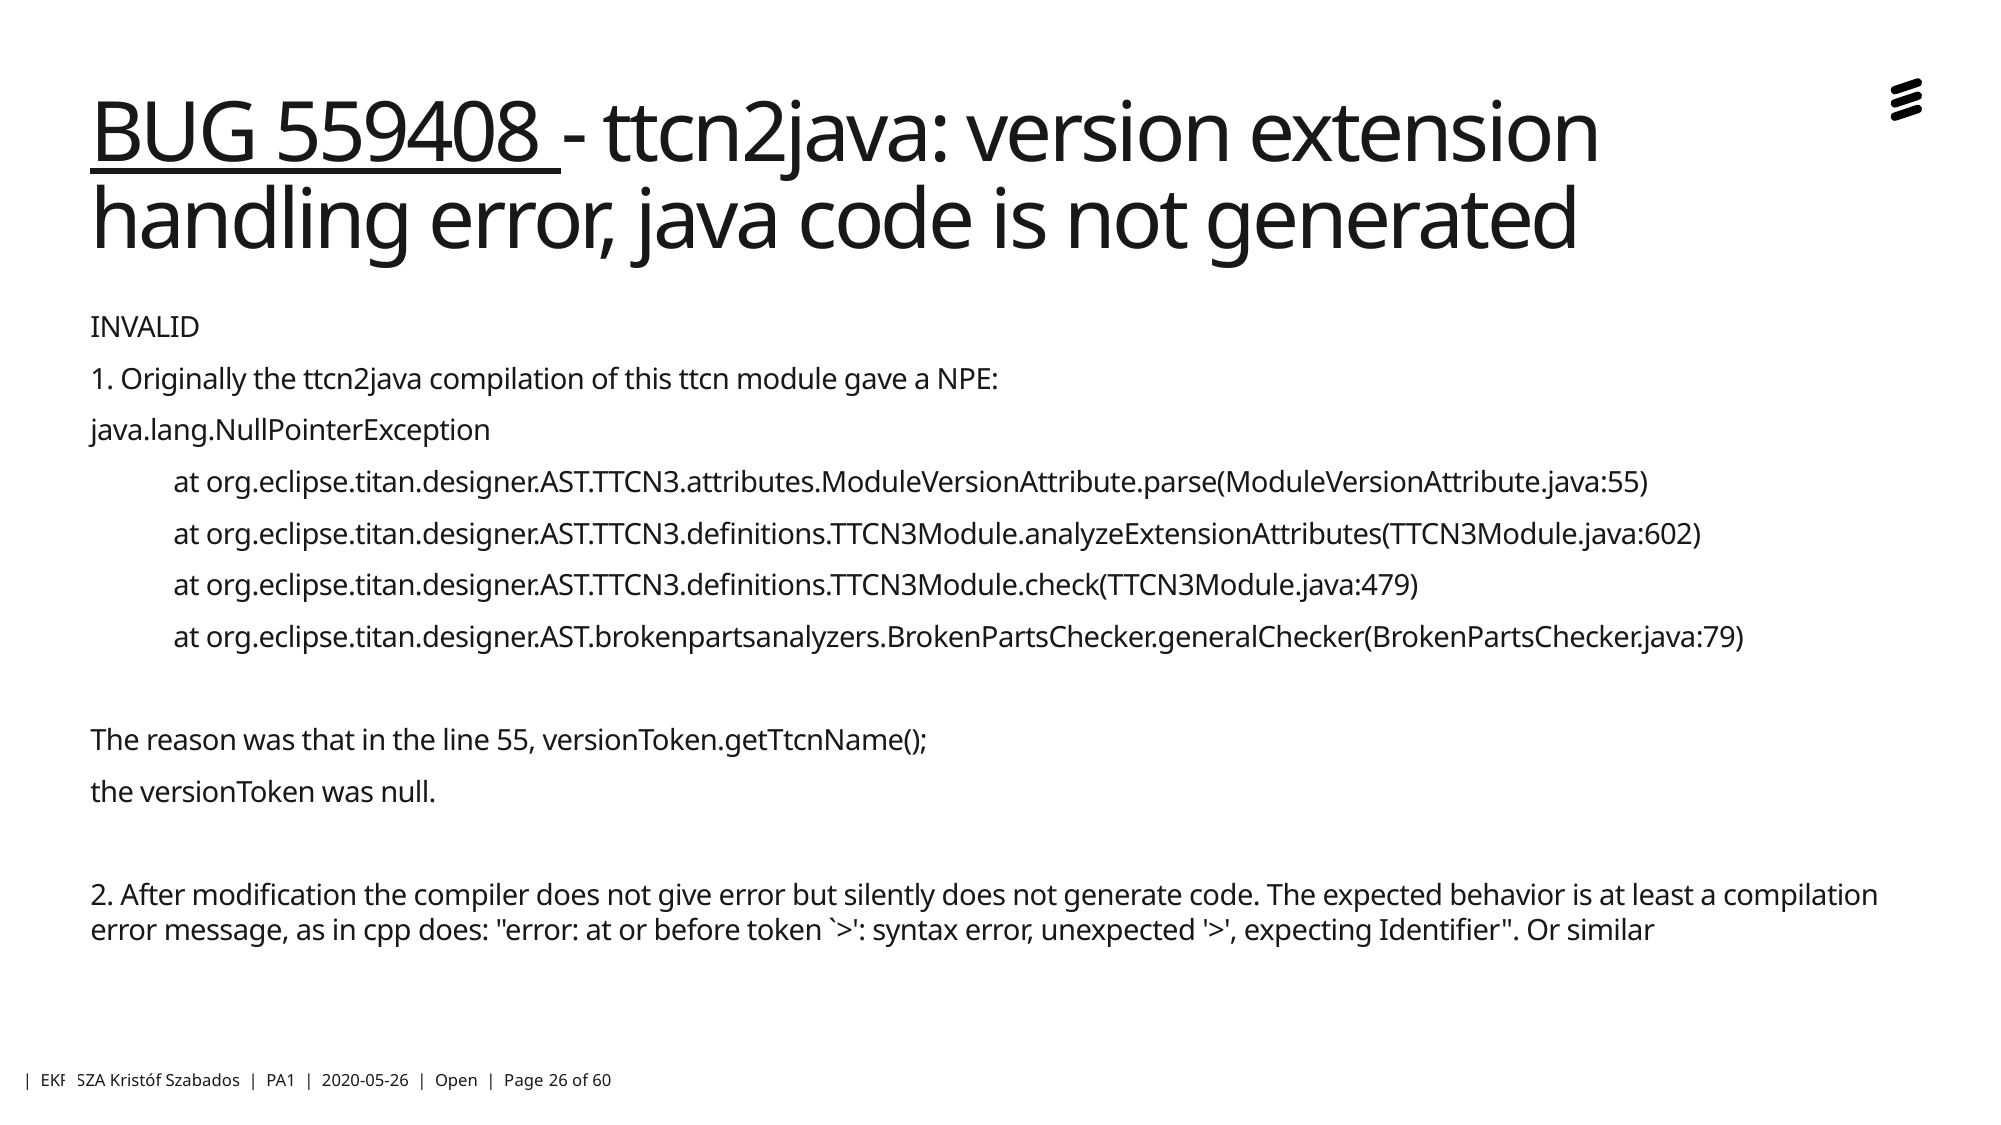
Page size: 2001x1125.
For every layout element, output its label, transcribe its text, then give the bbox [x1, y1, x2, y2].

title BUG 559408 - ttcn2java: version extension handling error, java code is not generated [78, 77, 1805, 256]
list INVALID 1. Originally the ttcn2java compilation of this ttcn module gave a NPE: java.lang.NullPointerException at org.eclipse.titan.designer.AST.TTCN3.attributes.ModuleVersionAttribute.parse(ModuleVersionAttribute.java:55) at org.eclipse.titan.designer.AST.TTCN3.definitions.TTCN3Module.analyzeExtensionAttributes(TTCN3Module.java:602) at org.eclipse.titan.designer.AST.TTCN3.definitions.TTCN3Module.check(TTCN3Module.java:479) at org.eclipse.titan.designer.AST.brokenpartsanalyzers.BrokenPartsChecker.generalChecker(BrokenPartsChecker.java:79) The reason was that in the line 55, versionToken.getTtcnName(); the versionToken was null. 2. After modification the compiler does not give error but silently does not generate code. The expected behavior is at least a compilation error message, as in cpp does: "error: at or before token `>': syntax error, unexpected '>', expecting Identifier". Or similar [78, 302, 1922, 1024]
